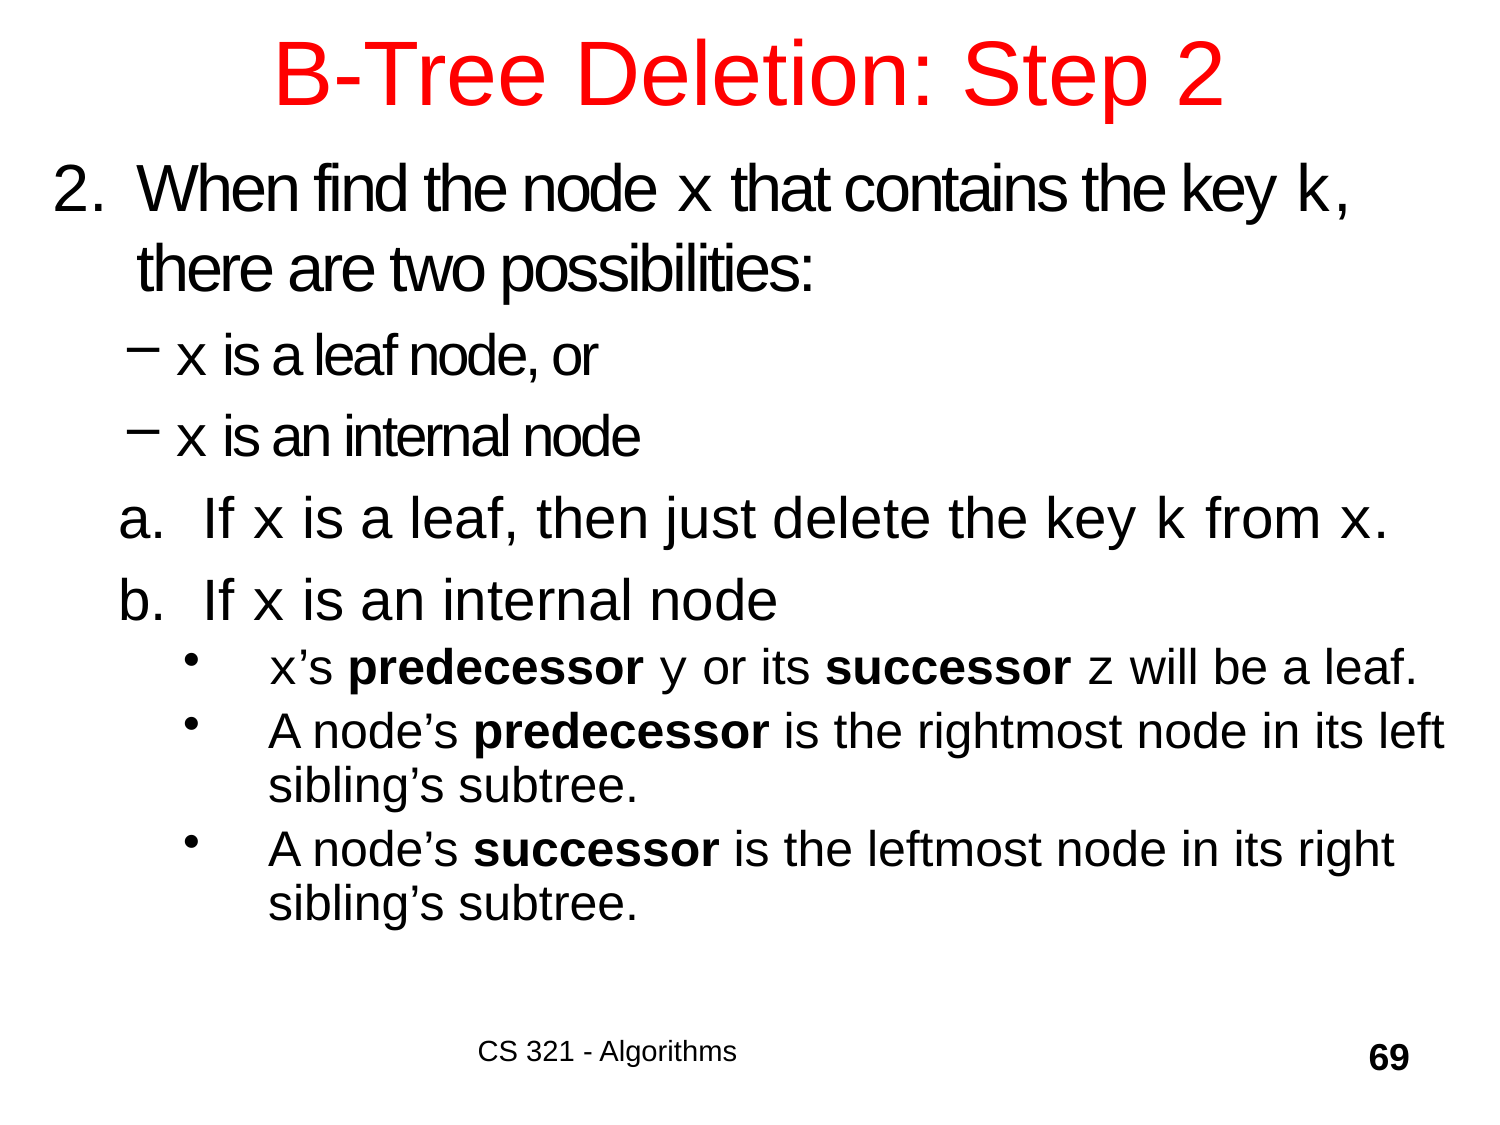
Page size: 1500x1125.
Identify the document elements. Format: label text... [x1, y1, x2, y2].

slide_number 69 [1112, 1024, 1426, 1101]
footer CS 321 - Algorithms [462, 1024, 1038, 1101]
list When find the node x that contains the key k, there are two possibilities: x is a leaf node, or x is an internal node If x is a leaf, then just delete the key k from x. If x is an internal node x’s predecessor y or its successor z will be a leaf. A node’s predecessor is the rightmost node in its left sibling’s subtree. A node’s successor is the leftmost node in its right sibling’s subtree. [37, 137, 1463, 975]
title B-Tree Deletion: Step 2 [112, 0, 1388, 137]
